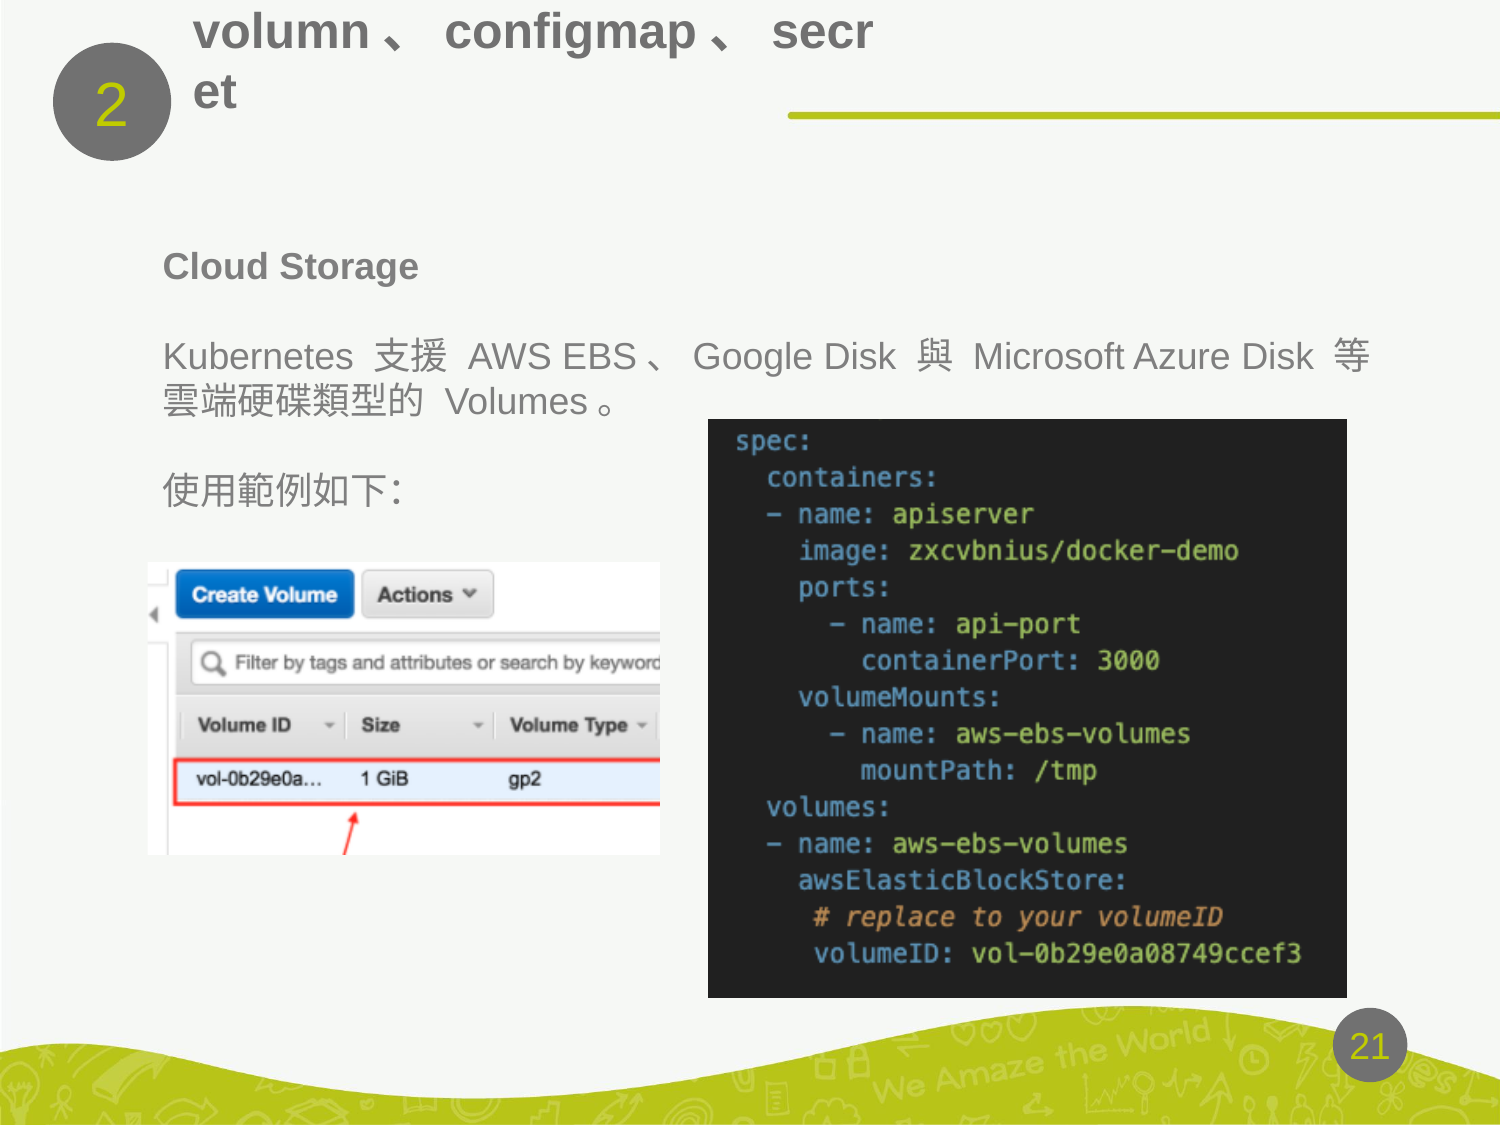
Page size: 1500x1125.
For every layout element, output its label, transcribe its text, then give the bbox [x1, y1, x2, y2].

picture [0, 0, 1500, 1125]
list 2 [64, 54, 160, 149]
slide_number ‹#› [1328, 1015, 1412, 1075]
list Cloud Storage Kubernetes 支援 AWS EBS、Google Disk 與 Microsoft Azure Disk 等雲端硬碟類型的 Volumes。 使用範例如下： [147, 234, 1412, 717]
title volumn、configmap、secret [192, 70, 880, 107]
